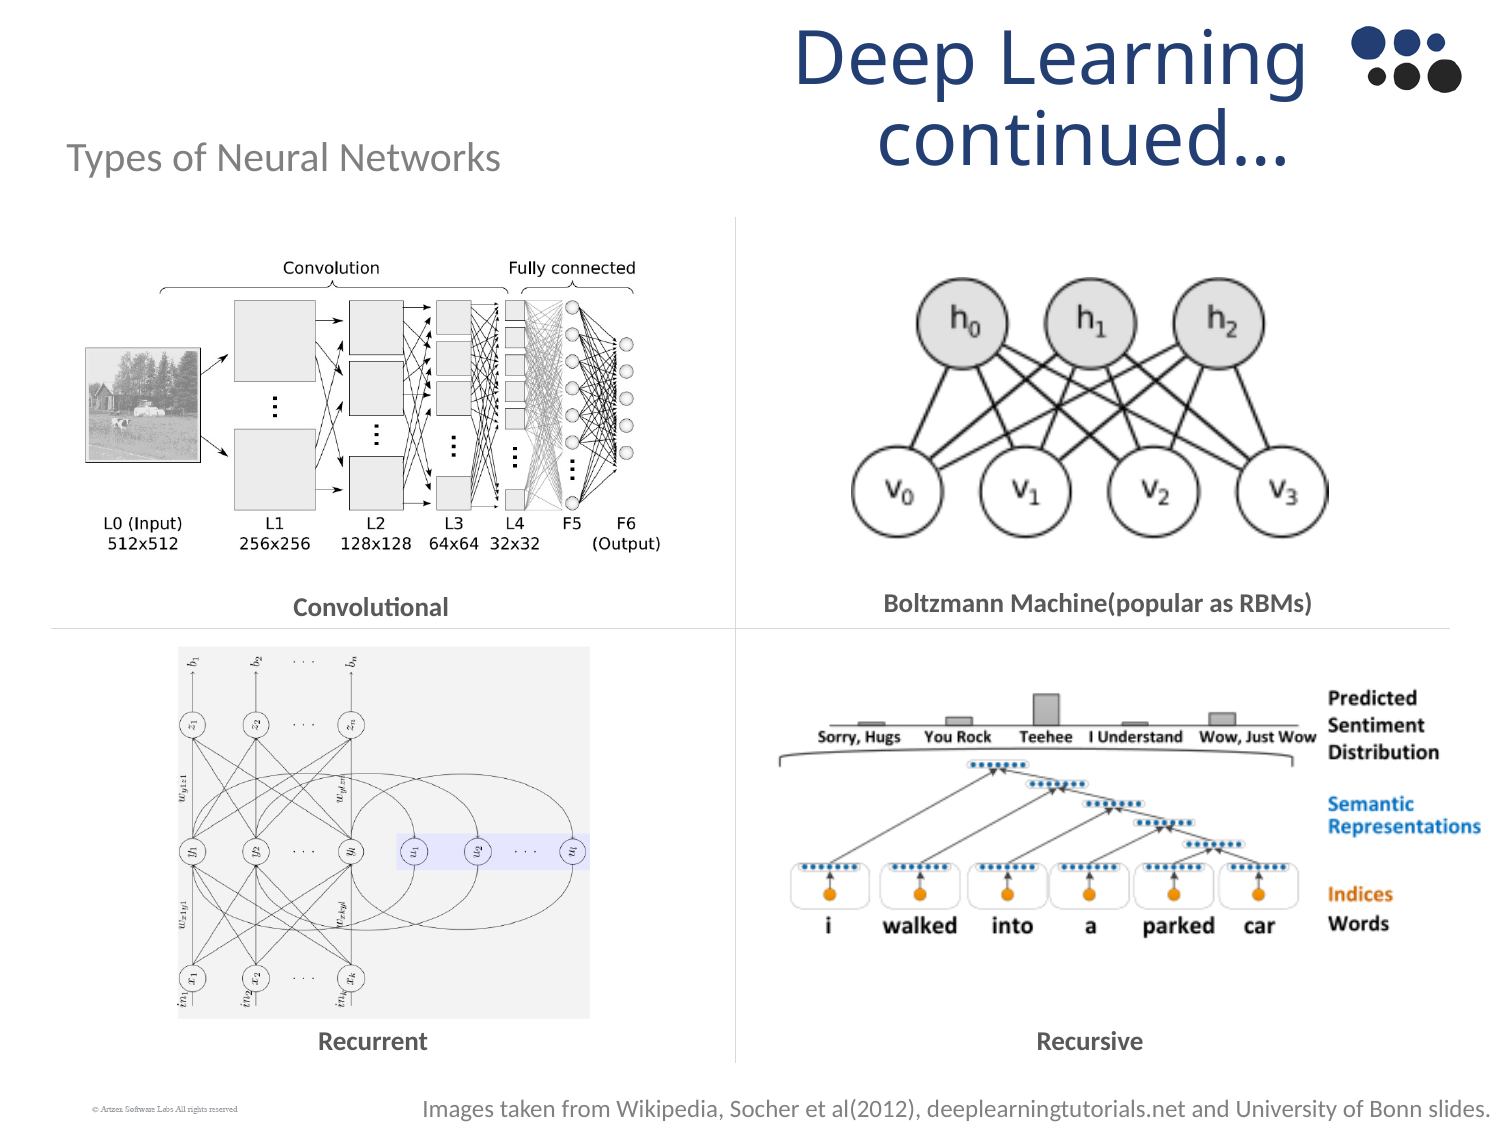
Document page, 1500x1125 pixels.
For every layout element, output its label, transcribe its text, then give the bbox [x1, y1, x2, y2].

text_box Recursive [871, 1004, 1309, 1064]
text_box Deep Learning continued… [435, 12, 1325, 122]
text_box Recurrent [154, 1017, 592, 1064]
text_box Convolutional [152, 577, 590, 628]
text_box Boltzmann Machine(popular as RBMs) [855, 572, 1341, 626]
text_box Images taken from Wikipedia, Socher et al(2012), deeplearningtutorials.net and University of Bonn slides. [407, 1085, 1500, 1125]
picture [0, 0, 1500, 1125]
text_box Types of Neural Networks [51, 122, 1373, 188]
